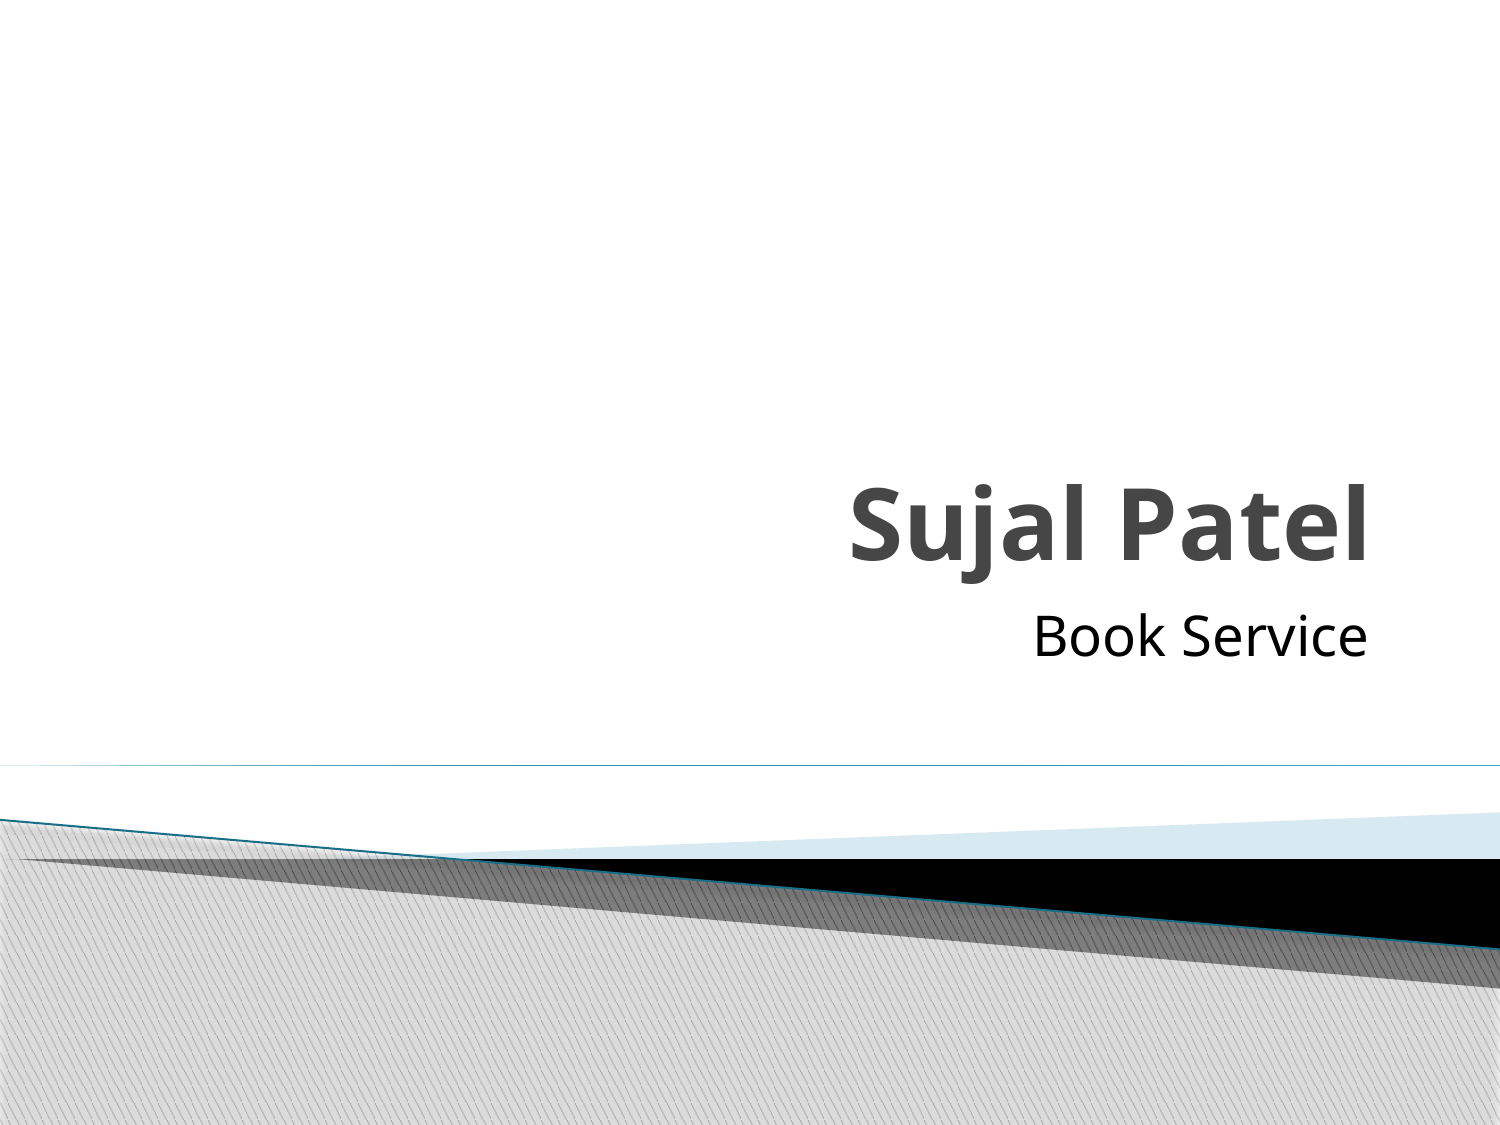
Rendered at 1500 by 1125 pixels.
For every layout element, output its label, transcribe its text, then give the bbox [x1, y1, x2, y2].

picture [5, 859, 1500, 989]
title Sujal Patel [112, 287, 1388, 588]
subtitle Book Service [112, 592, 1388, 790]
